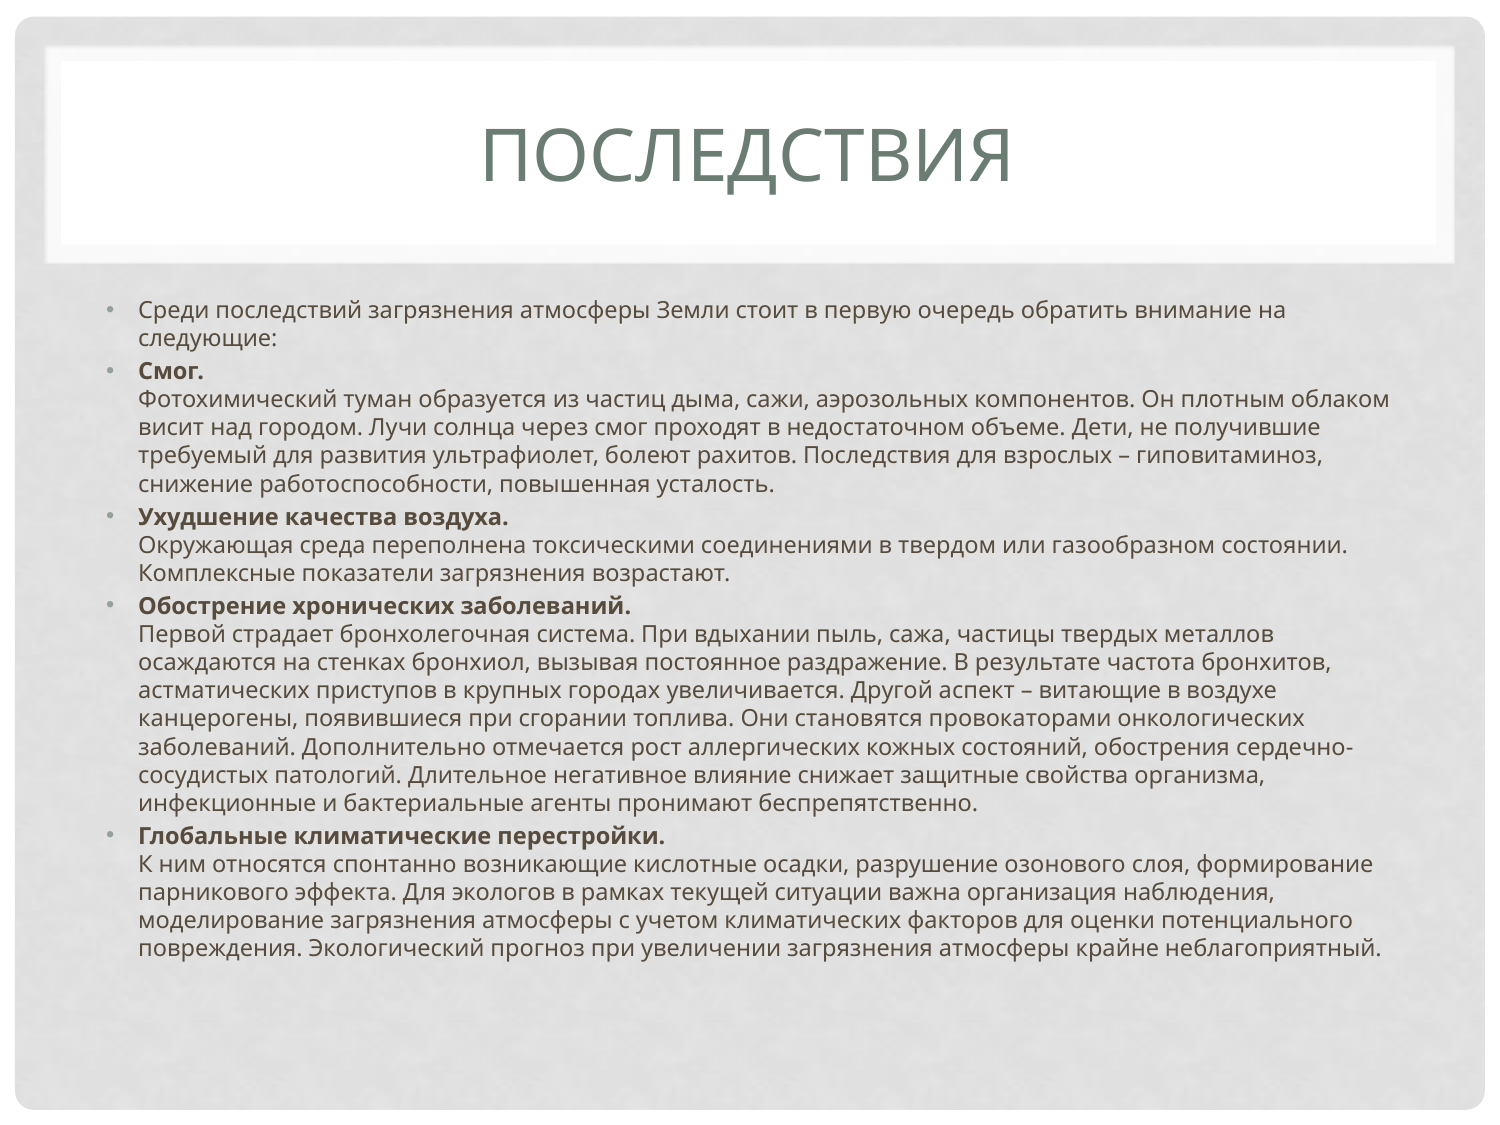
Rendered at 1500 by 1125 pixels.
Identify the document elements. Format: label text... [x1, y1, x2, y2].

list Среди последствий загрязнения атмосферы Земли стоит в первую очередь обратить внимание на следующие: Смог. Фотохимический туман образуется из частиц дыма, сажи, аэрозольных компонентов. Он плотным облаком висит над городом. Лучи солнца через смог проходят в недостаточном объеме. Дети, не получившие требуемый для развития ультрафиолет, болеют рахитов. Последствия для взрослых – гиповитаминоз, снижение работоспособности, повышенная усталость. Ухудшение качества воздуха. Окружающая среда переполнена токсическими соединениями в твердом или газообразном состоянии. Комплексные показатели загрязнения возрастают. Обострение хронических заболеваний. Первой страдает бронхолегочная система. При вдыхании пыль, сажа, частицы твердых металлов осаждаются на стенках бронхиол, вызывая постоянное раздражение. В результате частота бронхитов, астматических приступов в крупных городах увеличивается. Другой аспект – витающие в воздухе канцерогены, появившиеся при сгорании топлива. Они становятся провокаторами онкологических заболеваний. Дополнительно отмечается рост аллергических кожных состояний, обострения сердечно-сосудистых патологий. Длительное негативное влияние снижает защитные свойства организма, инфекционные и бактериальные агенты пронимают беспрепятственно. Глобальные климатические перестройки. К ним относятся спонтанно возникающие кислотные осадки, разрушение озонового слоя, формирование парникового эффекта. Для экологов в рамках текущей ситуации важна организация наблюдения, моделирование загрязнения атмосферы с учетом климатических факторов для оценки потенциального повреждения. Экологический прогноз при увеличении загрязнения атмосферы крайне неблагоприятный. [75, 287, 1425, 1005]
title Последствия [69, 66, 1425, 238]
